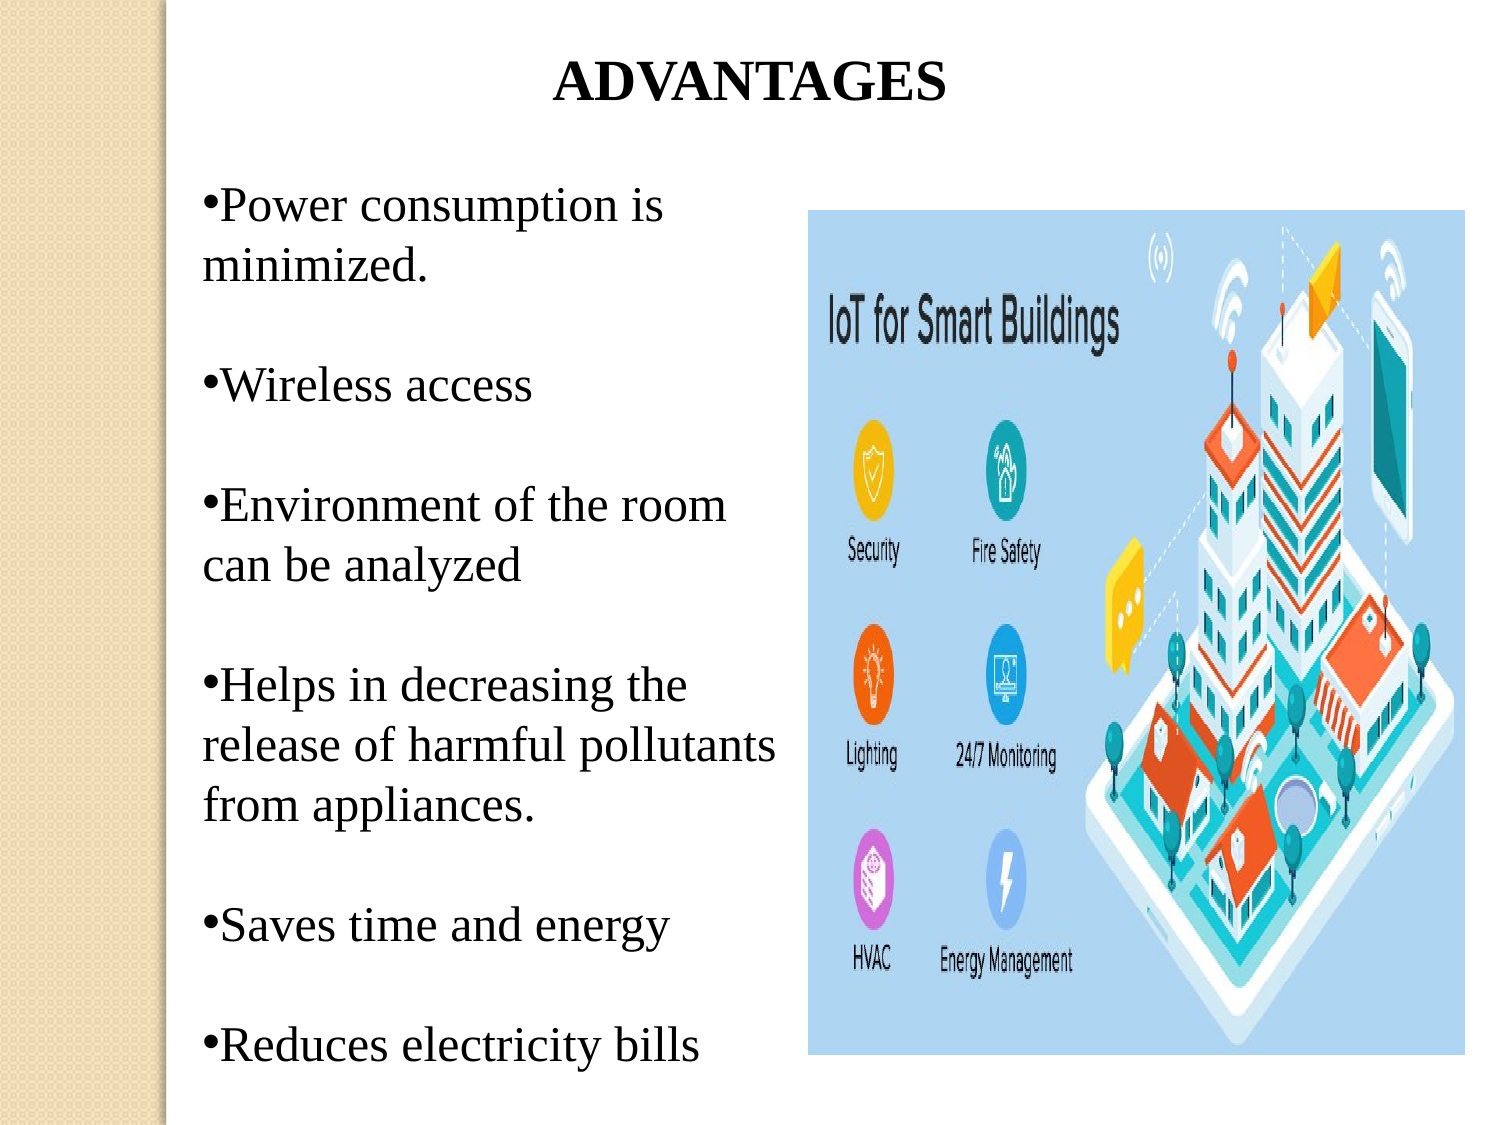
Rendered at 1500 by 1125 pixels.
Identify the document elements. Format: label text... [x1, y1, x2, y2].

text_box Power consumption is minimized. Wireless access Environment of the room can be analyzed Helps in decreasing the release of harmful pollutants from appliances. Saves time and energy Reduces electricity bills [187, 163, 809, 1079]
picture [808, 210, 1466, 1055]
text_box ADVANTAGES [269, 35, 1231, 120]
